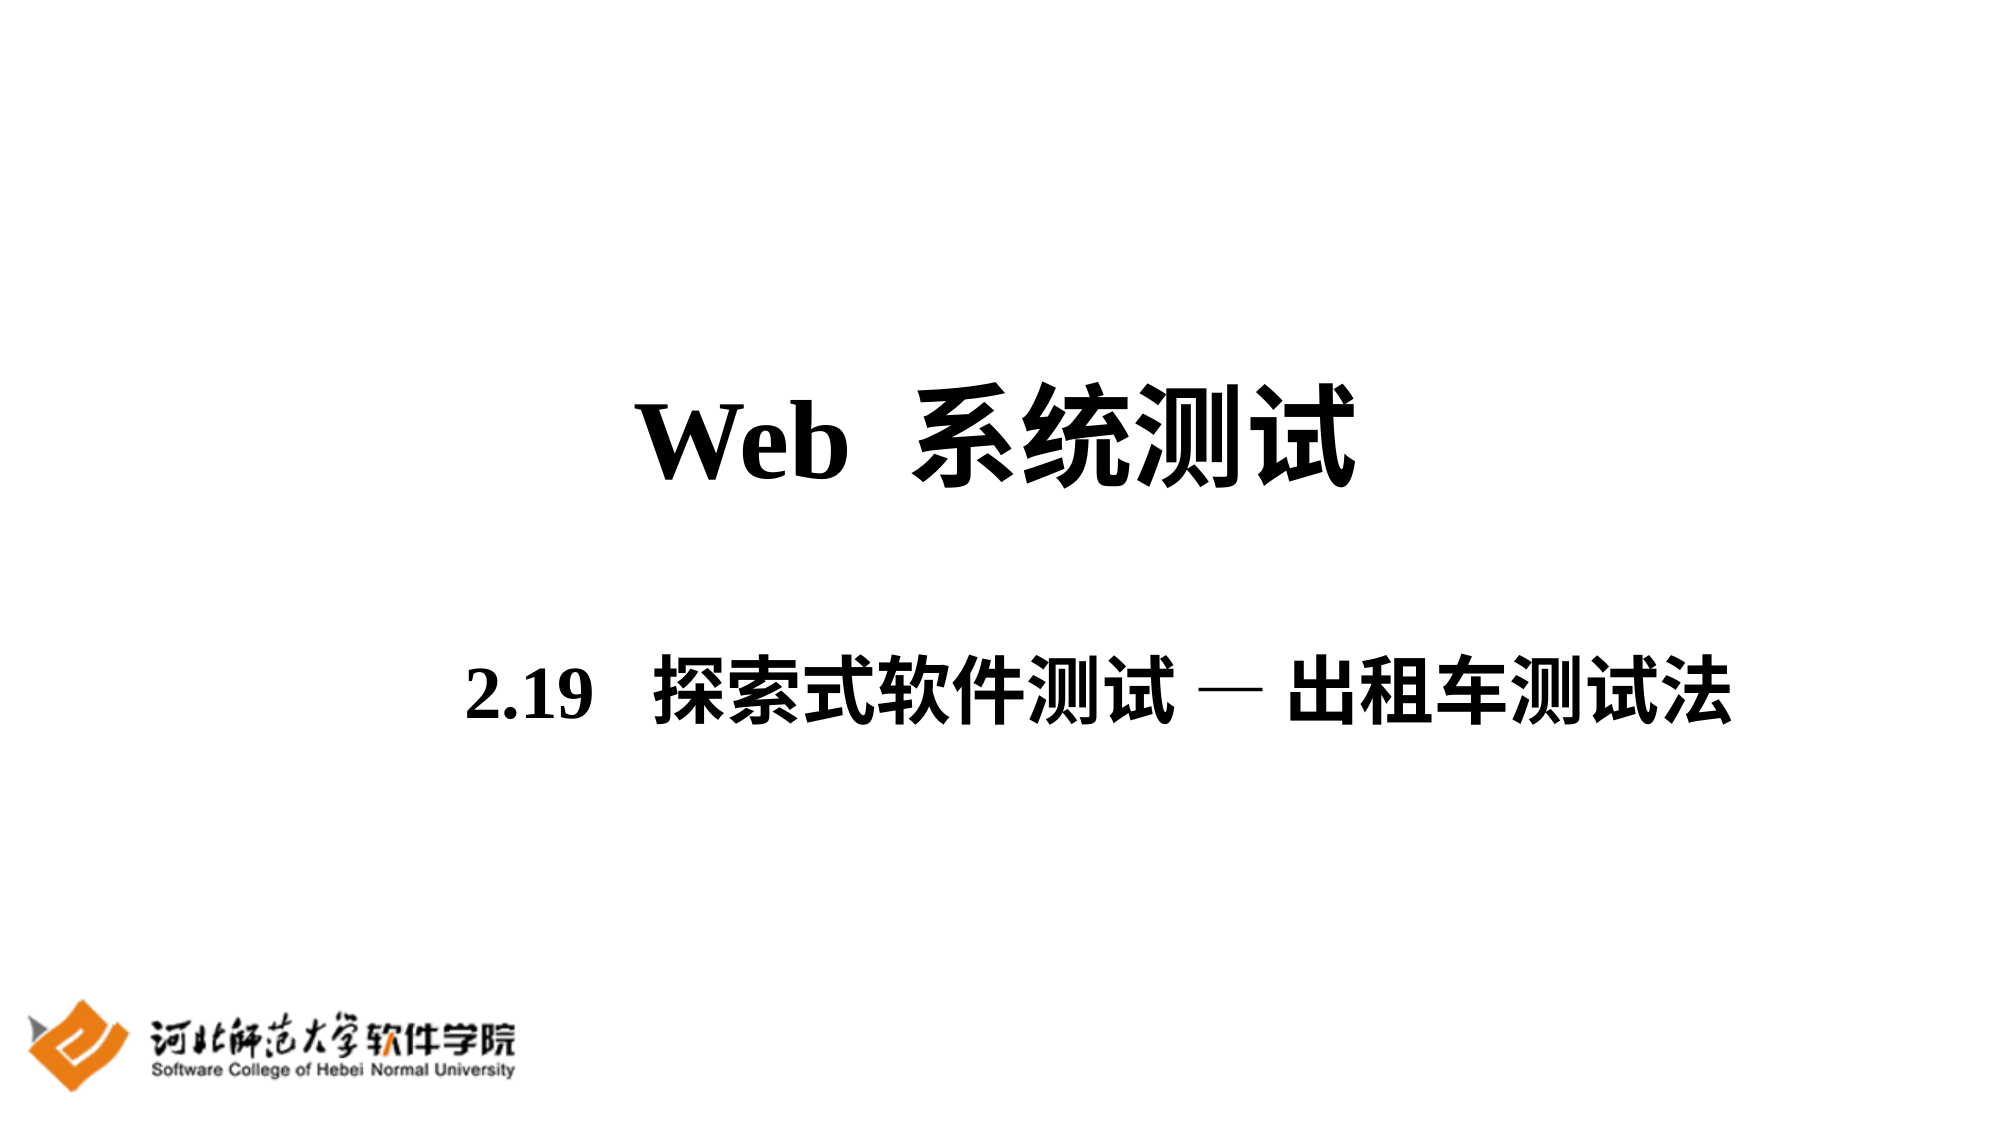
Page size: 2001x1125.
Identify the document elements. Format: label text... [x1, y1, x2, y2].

picture [14, 991, 542, 1098]
subtitle 2.19 探索式软件测试 — 出租车测试法 [249, 590, 1750, 863]
title Web 系统测试 [245, 119, 1746, 511]
